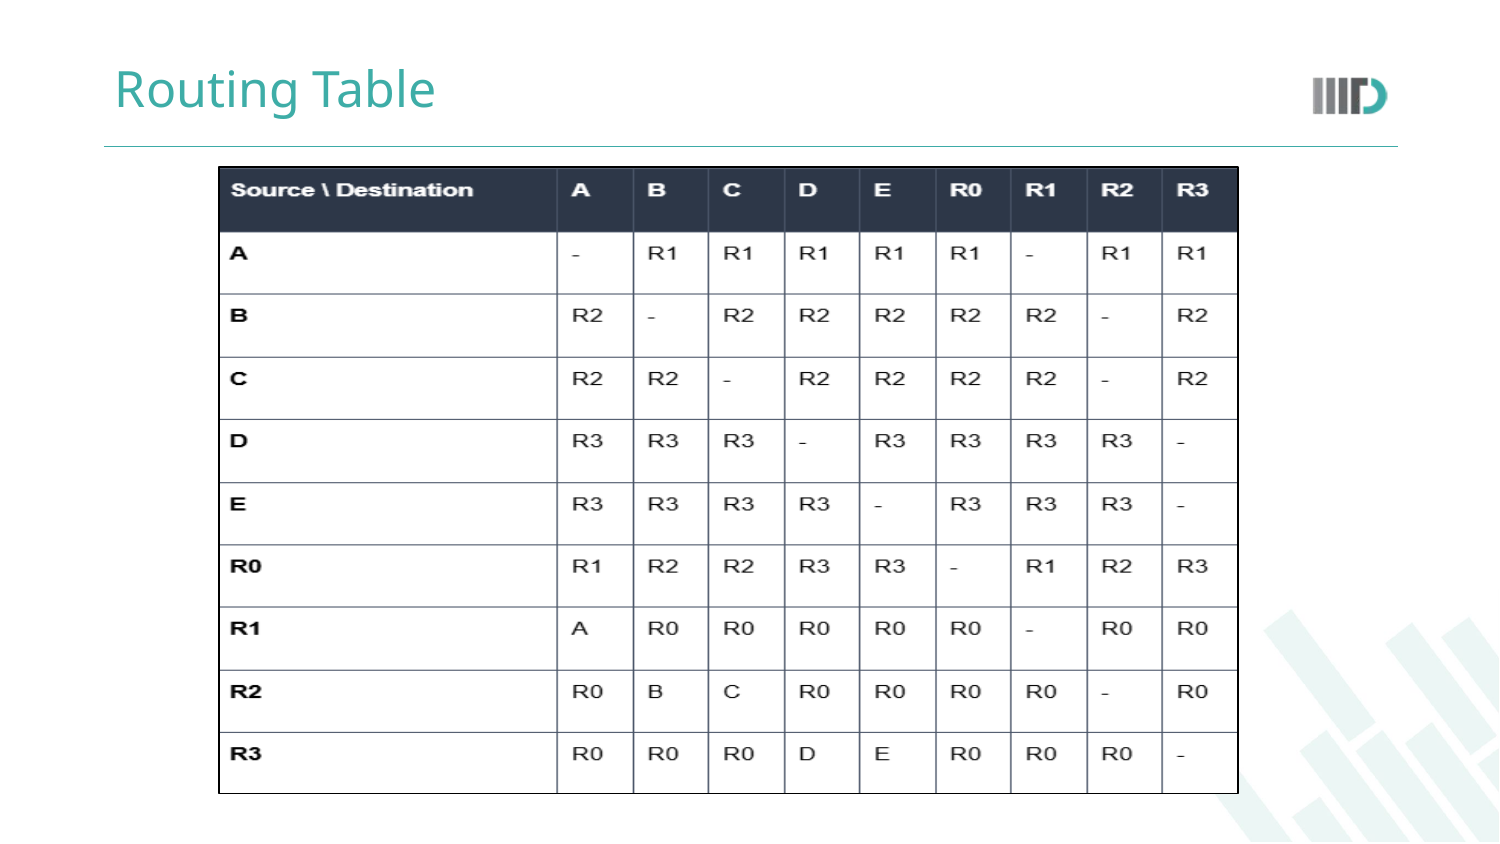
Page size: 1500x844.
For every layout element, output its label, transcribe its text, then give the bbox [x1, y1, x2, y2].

picture [1308, 68, 1395, 124]
picture [1192, 589, 1500, 844]
title Routing Table [112, 55, 1144, 199]
picture [219, 167, 1238, 793]
